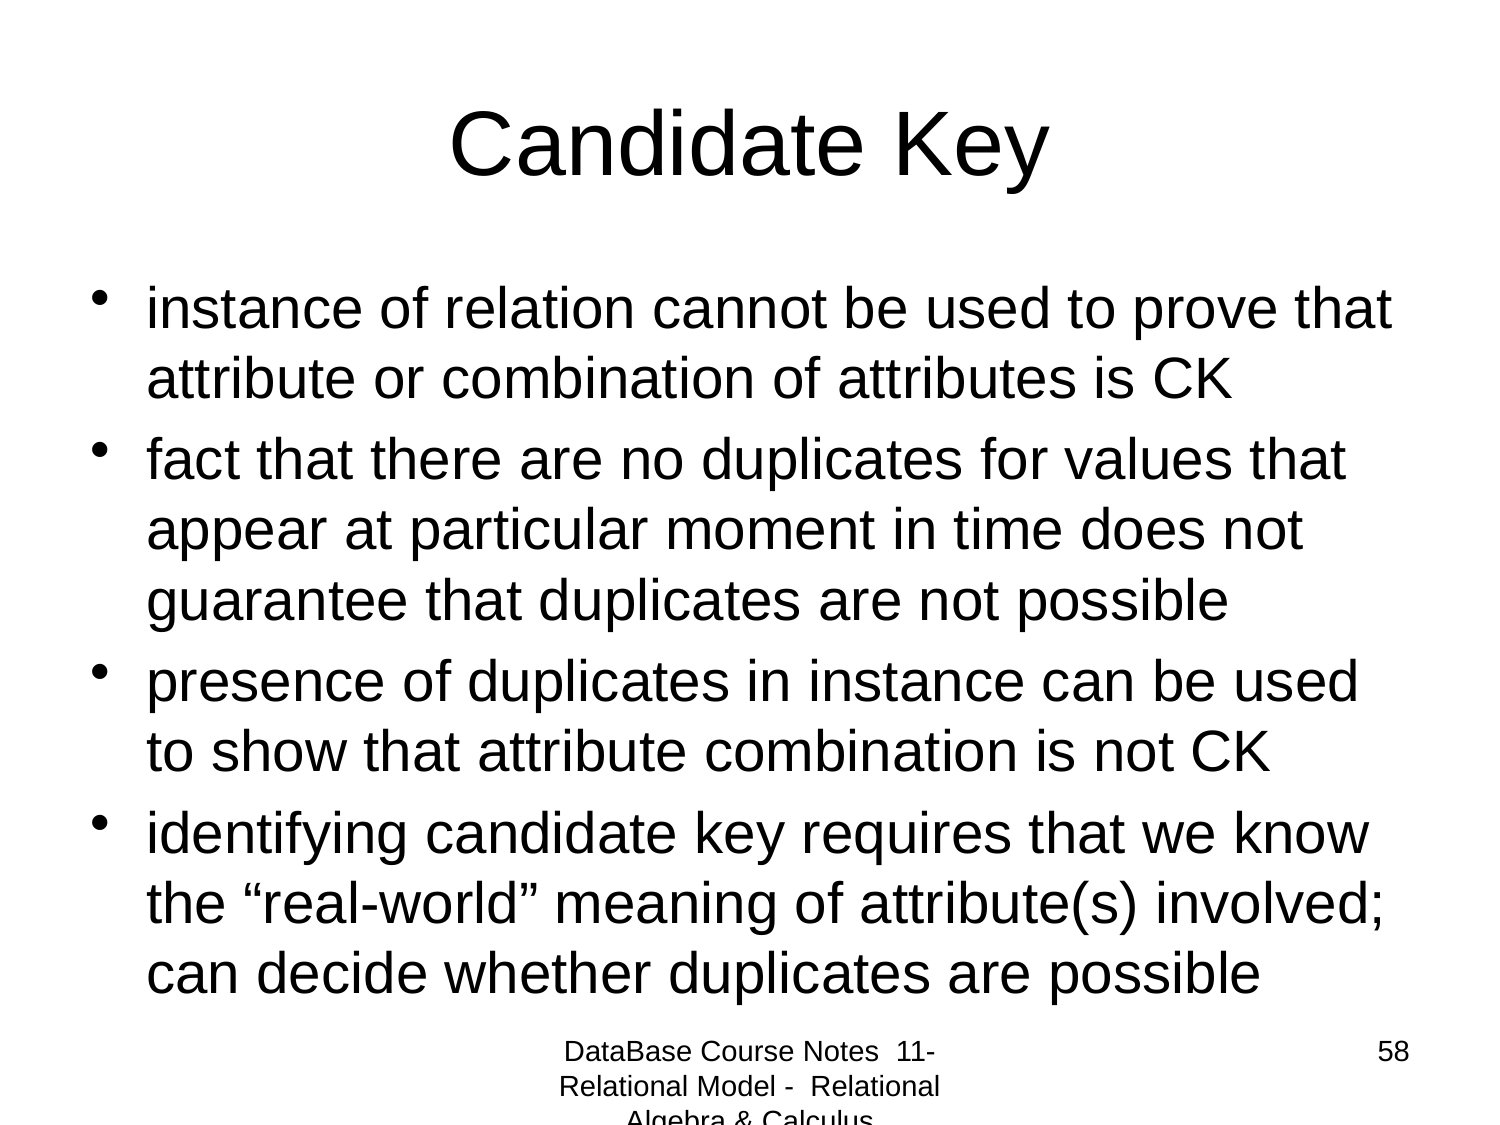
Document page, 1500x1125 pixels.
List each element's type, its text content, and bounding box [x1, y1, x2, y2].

list instance of relation cannot be used to prove that attribute or combination of attributes is CK fact that there are no duplicates for values that appear at particular moment in time does not guarantee that duplicates are not possible presence of duplicates in instance can be used to show that attribute combination is not CK identifying candidate key requires that we know the “real-world” meaning of attribute(s) involved; can decide whether duplicates are possible [74, 262, 1426, 1006]
title Candidate Key [74, 44, 1426, 233]
footer DataBase Course Notes 11- Relational Model - Relational Algebra & Calculus [512, 1024, 988, 1103]
slide_number 58 [1074, 1024, 1426, 1103]
